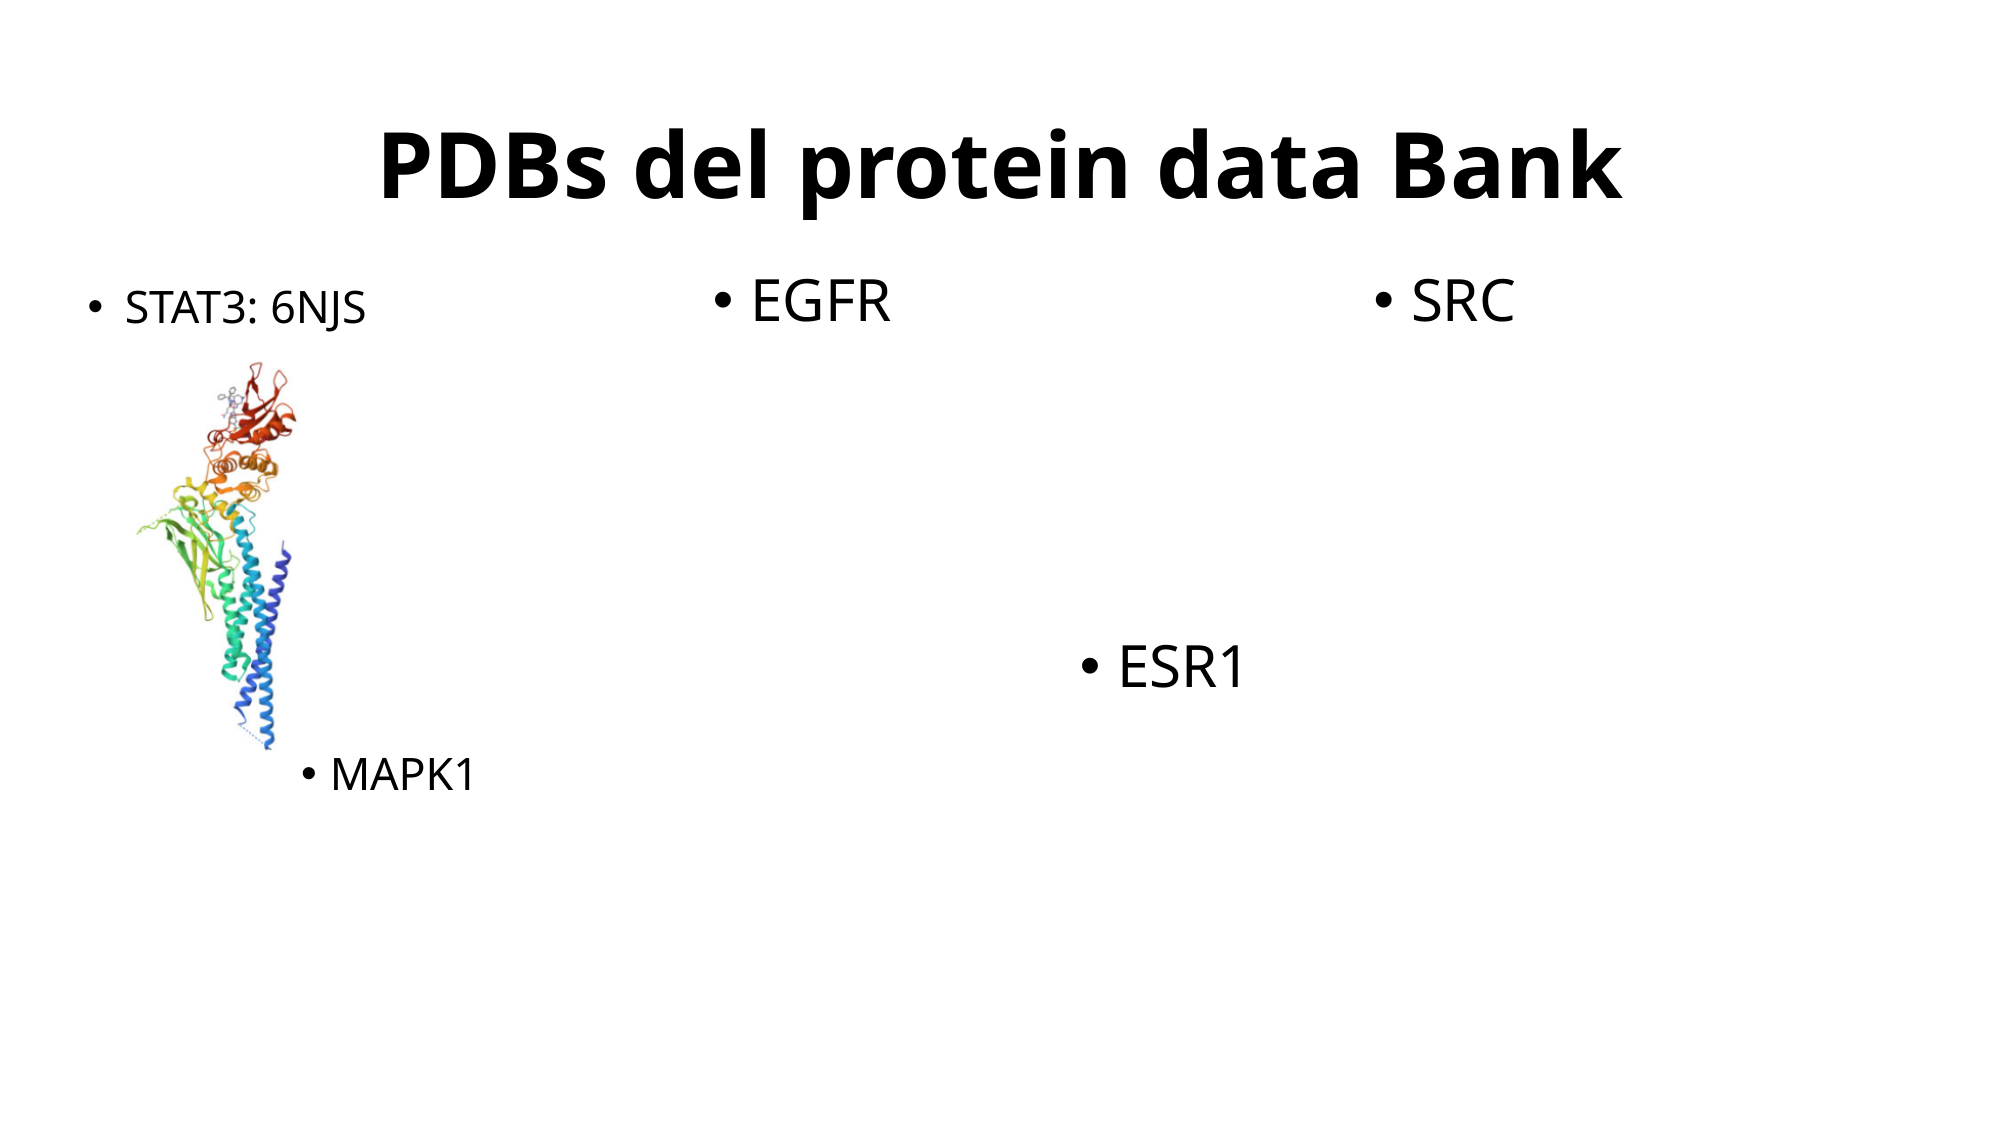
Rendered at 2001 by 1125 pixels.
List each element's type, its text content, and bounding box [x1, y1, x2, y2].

text_box SRC [1358, 263, 1607, 355]
title PDBs del protein data Bank [137, 59, 1863, 278]
text_box ESR1 [1064, 629, 1313, 721]
text_box MAPK1 [286, 744, 534, 836]
list STAT3: 6NJS [72, 277, 386, 369]
text_box EGFR [697, 263, 946, 355]
picture [122, 341, 384, 758]
